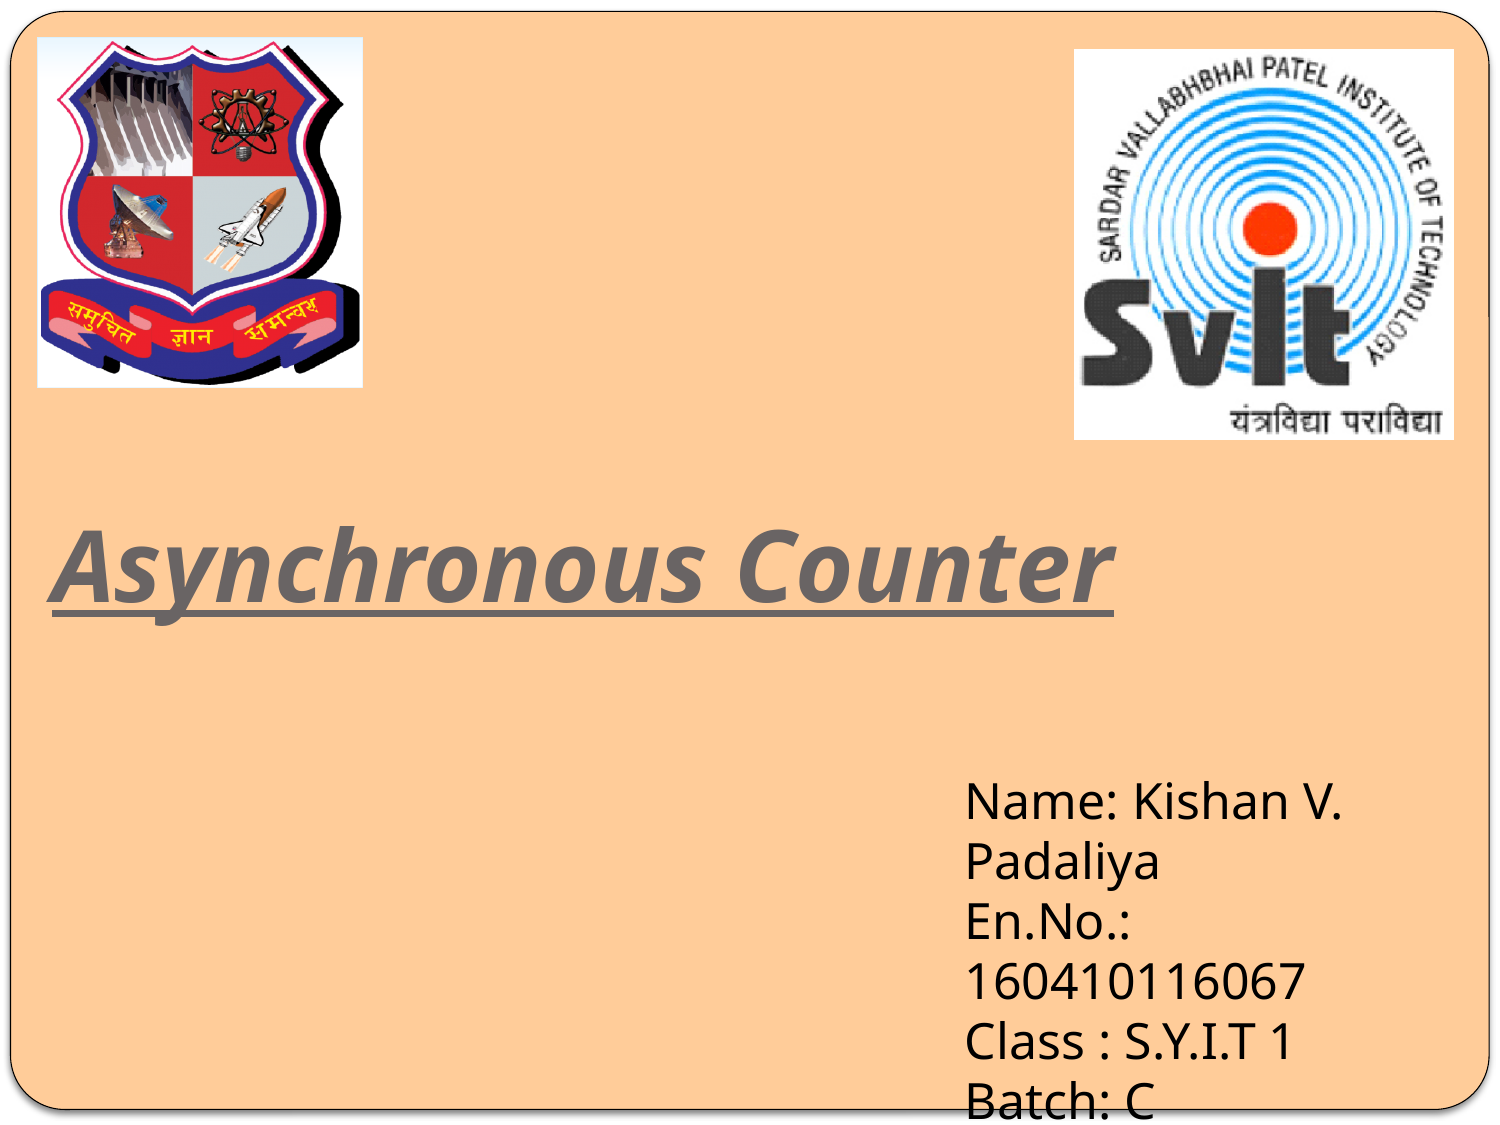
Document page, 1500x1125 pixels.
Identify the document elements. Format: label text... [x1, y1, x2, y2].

title Asynchronous Counter [37, 450, 1313, 638]
picture [37, 37, 363, 388]
text_box Name: Kishan V. Padaliya En.No.: 160410116067 Class : S.Y.I.T 1 Batch: C [949, 762, 1463, 1125]
picture [1074, 49, 1454, 440]
